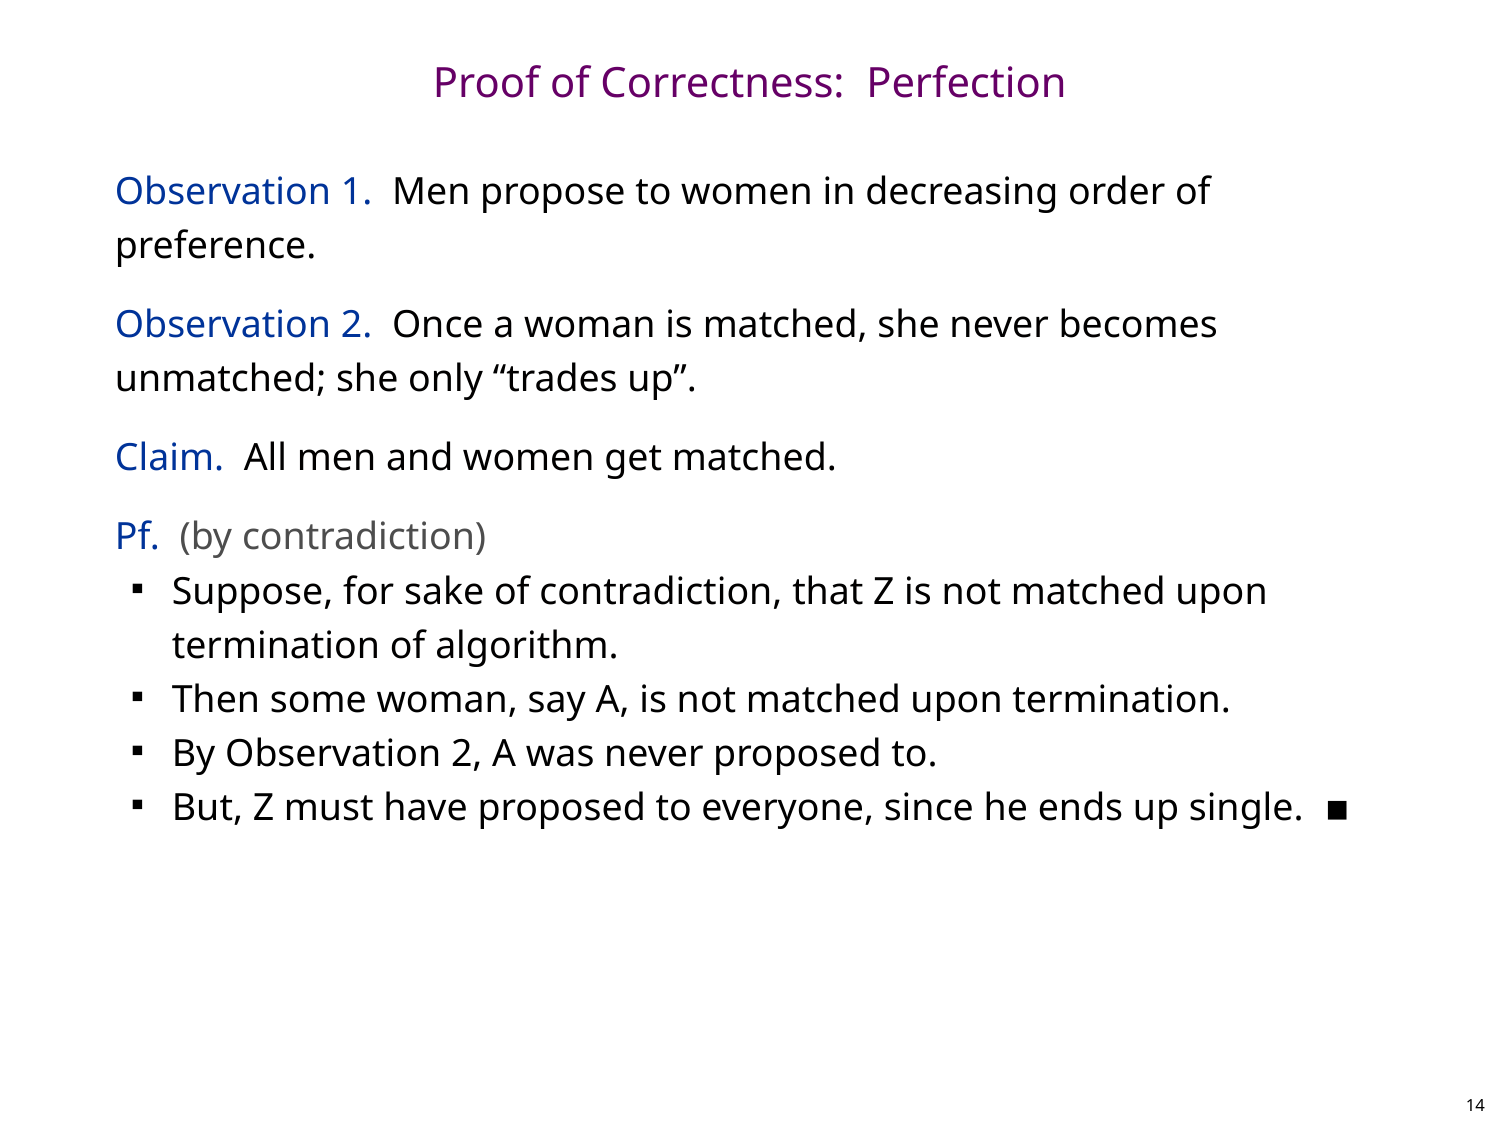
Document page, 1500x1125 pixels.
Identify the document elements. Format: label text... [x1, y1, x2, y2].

list Observation 1. Men propose to women in decreasing order of preference. Observation 2. Once a woman is matched, she never becomes unmatched; she only “trades up”. Claim. All men and women get matched. Pf. (by contradiction) Suppose, for sake of contradiction, that Z is not matched upon termination of algorithm. Then some woman, say A, is not matched upon termination. By Observation 2, A was never proposed to. But, Z must have proposed to everyone, since he ends up single. ▪ [99, 149, 1388, 1038]
title Proof of Correctness: Perfection [0, 50, 1500, 125]
slide_number 14 [1187, 1087, 1500, 1125]
